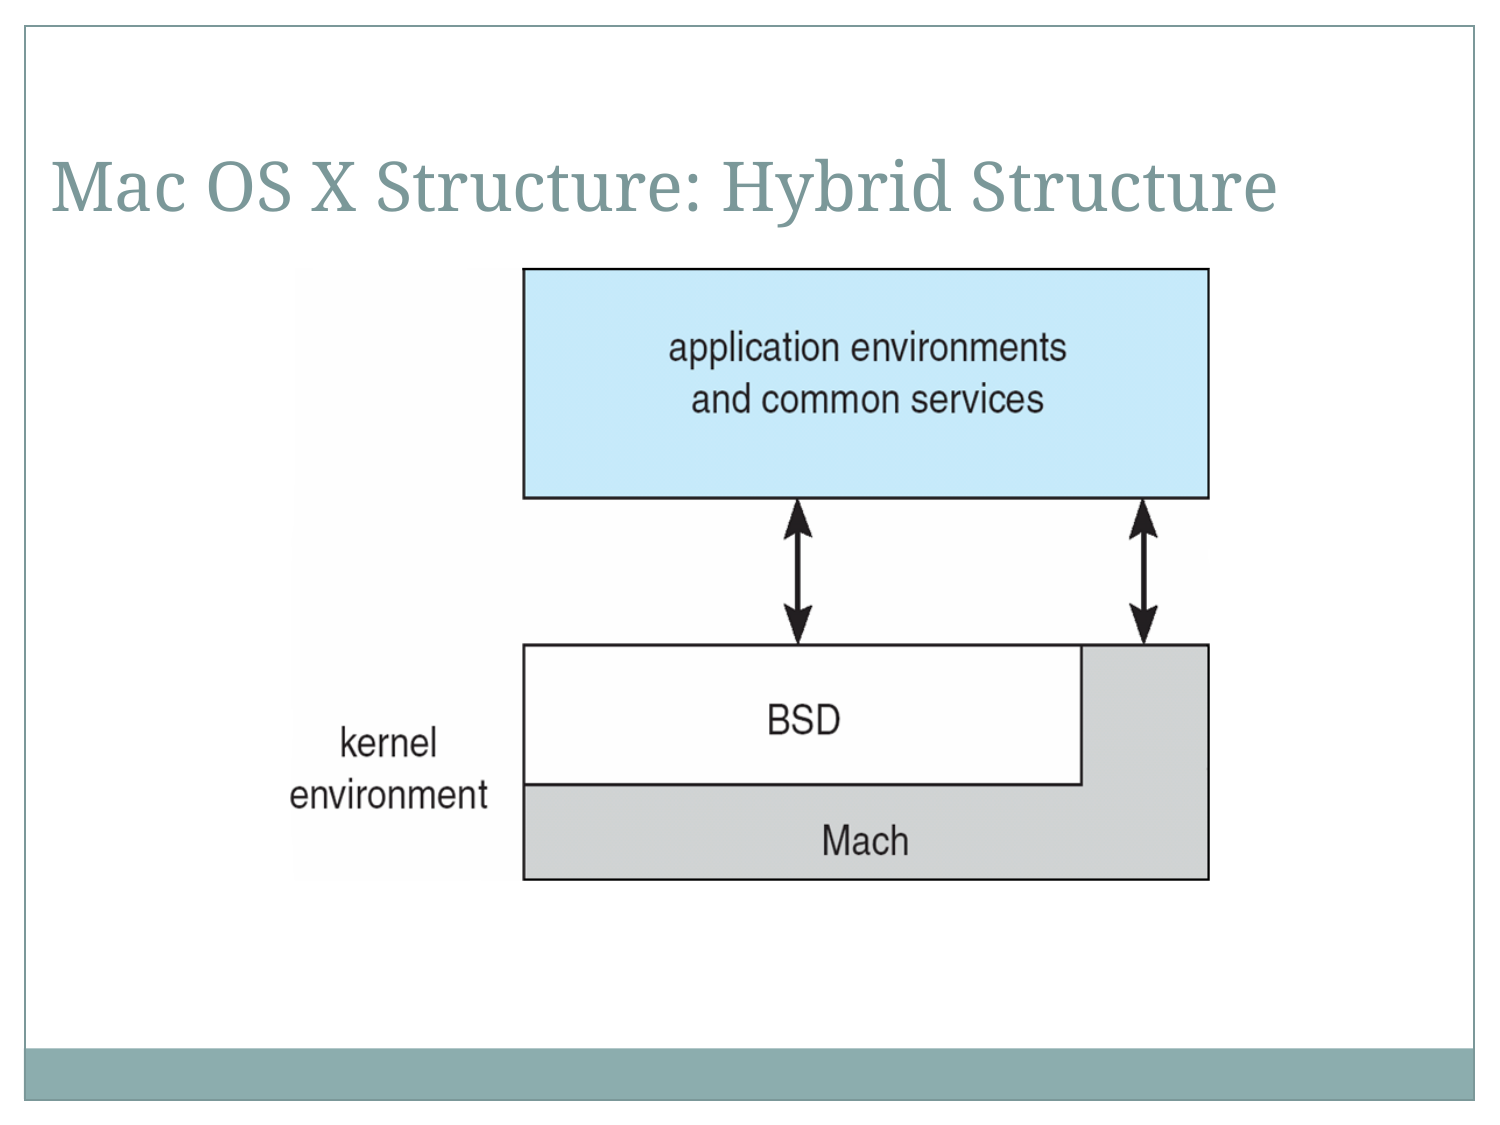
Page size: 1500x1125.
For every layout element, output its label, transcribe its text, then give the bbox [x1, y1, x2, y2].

picture [281, 260, 1218, 889]
title Mac OS X Structure: Hybrid Structure [0, 45, 1350, 233]
